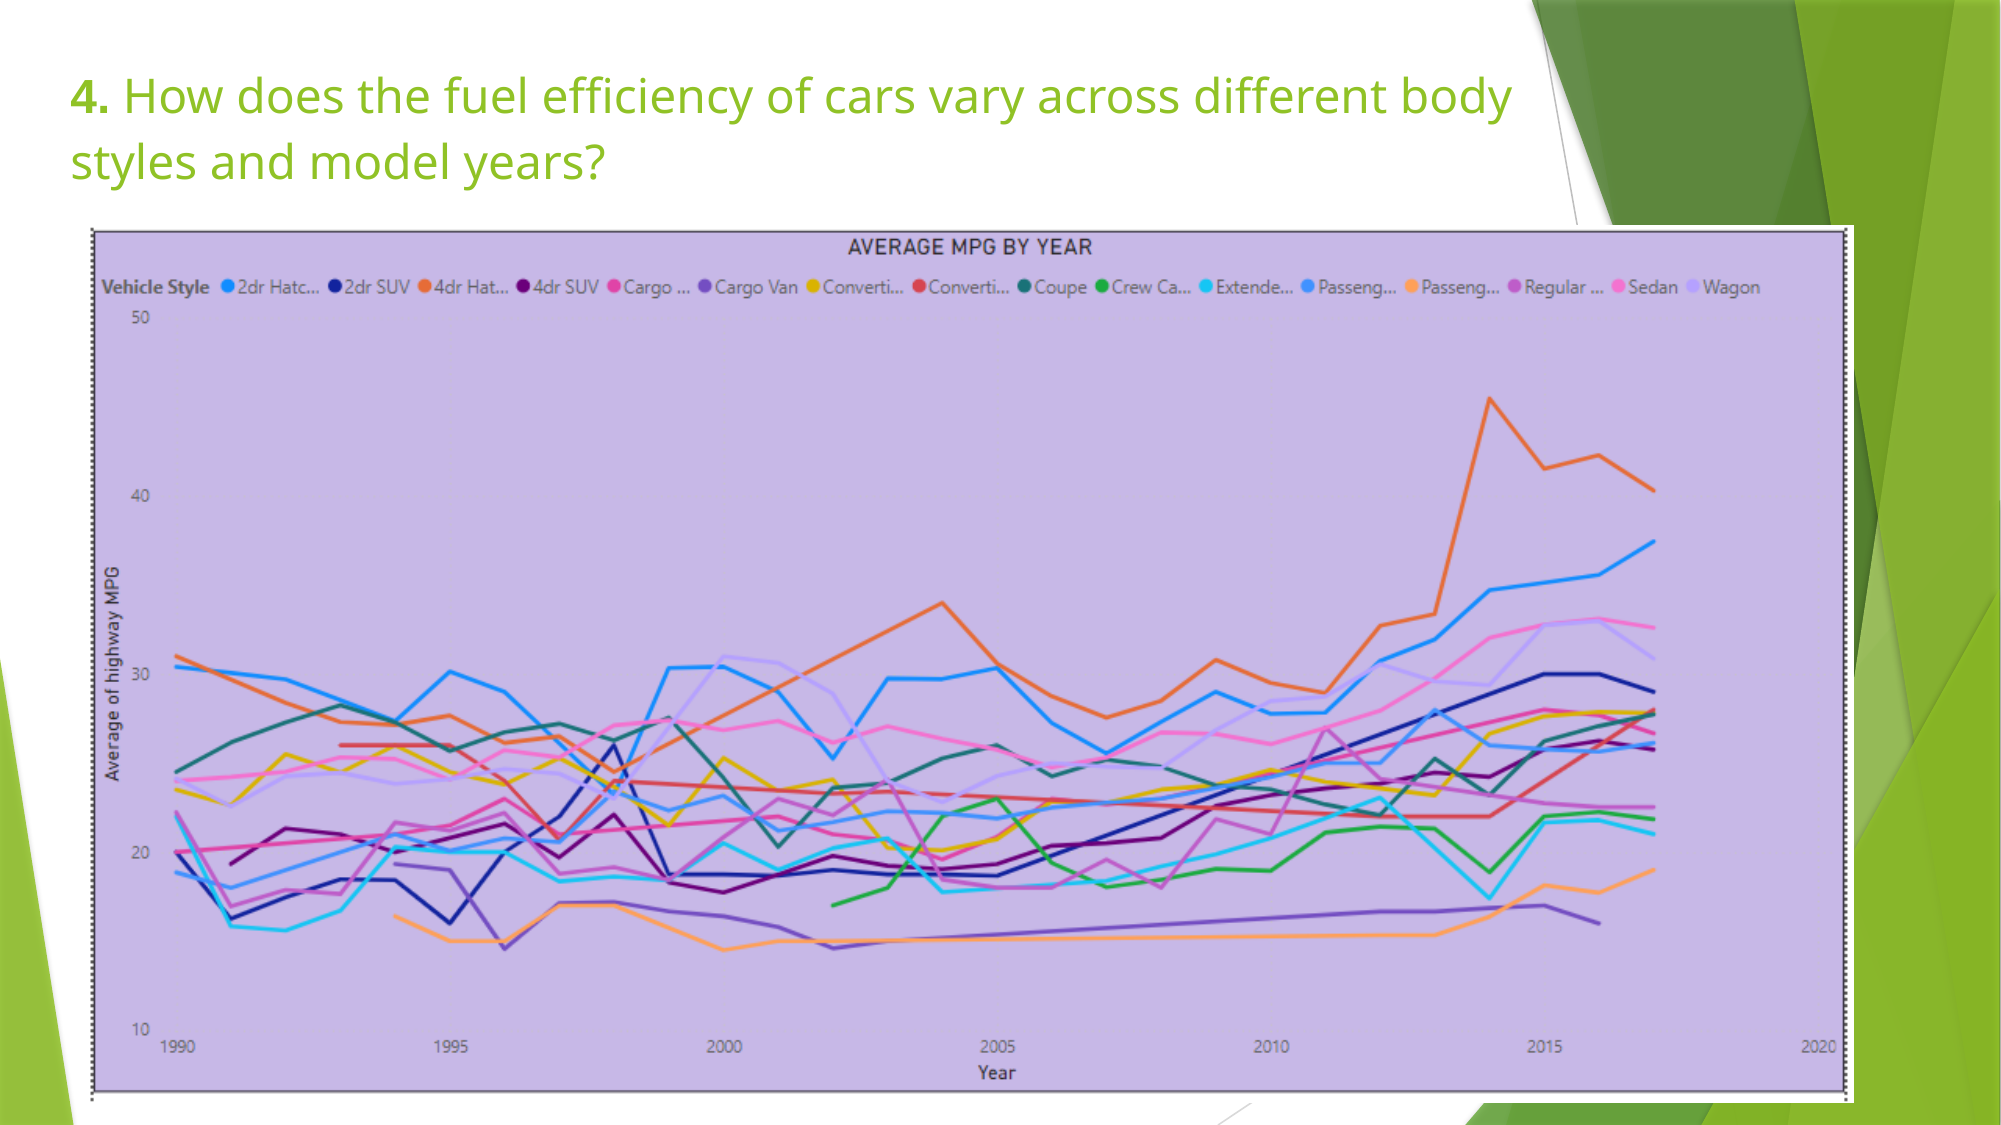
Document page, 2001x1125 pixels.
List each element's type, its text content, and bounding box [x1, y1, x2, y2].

title 4. How does the fuel efficiency of cars vary across different body styles and model years? [55, 49, 1630, 257]
picture [82, 225, 1855, 1103]
